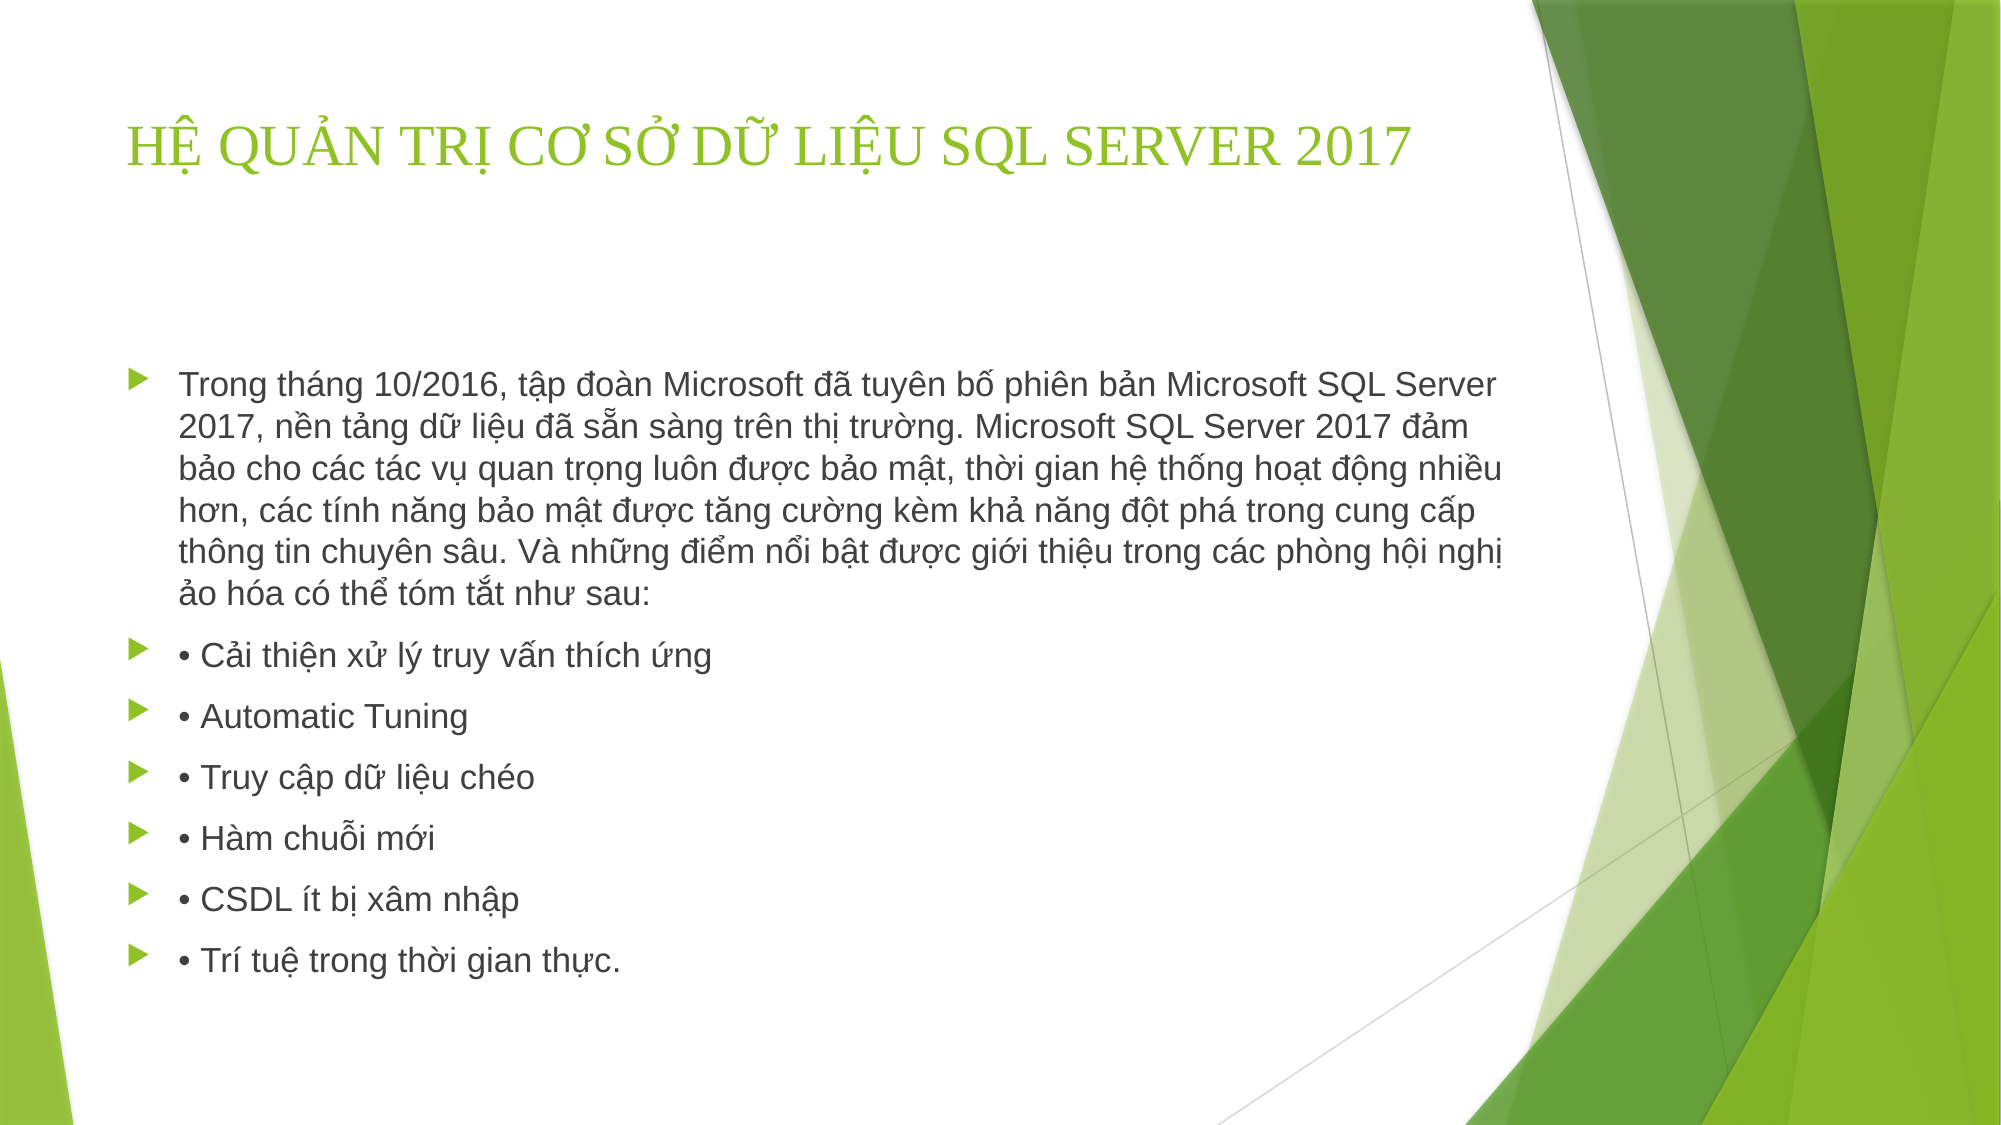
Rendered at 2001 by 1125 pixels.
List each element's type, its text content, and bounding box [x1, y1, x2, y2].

title HỆ QUẢN TRỊ CƠ SỞ DỮ LIỆU SQL SERVER 2017 [111, 99, 1522, 317]
list Trong tháng 10/2016, tập đoàn Microsoft đã tuyên bố phiên bản Microsoft SQL Server 2017, nền tảng dữ liệu đã sẵn sàng trên thị trường. Microsoft SQL Server 2017 đảm bảo cho các tác vụ quan trọng luôn được bảo mật, thời gian hệ thống hoạt động nhiều hơn, các tính năng bảo mật được tăng cường kèm khả năng đột phá trong cung cấp thông tin chuyên sâu. Và những điểm nổi bật được giới thiệu trong các phòng hội nghị ảo hóa có thể tóm tắt như sau: • Cải thiện xử lý truy vấn thích ứng • Automatic Tuning • Truy cập dữ liệu chéo • Hàm chuỗi mới • CSDL ít bị xâm nhập • Trí tuệ trong thời gian thực. [111, 354, 1522, 992]
